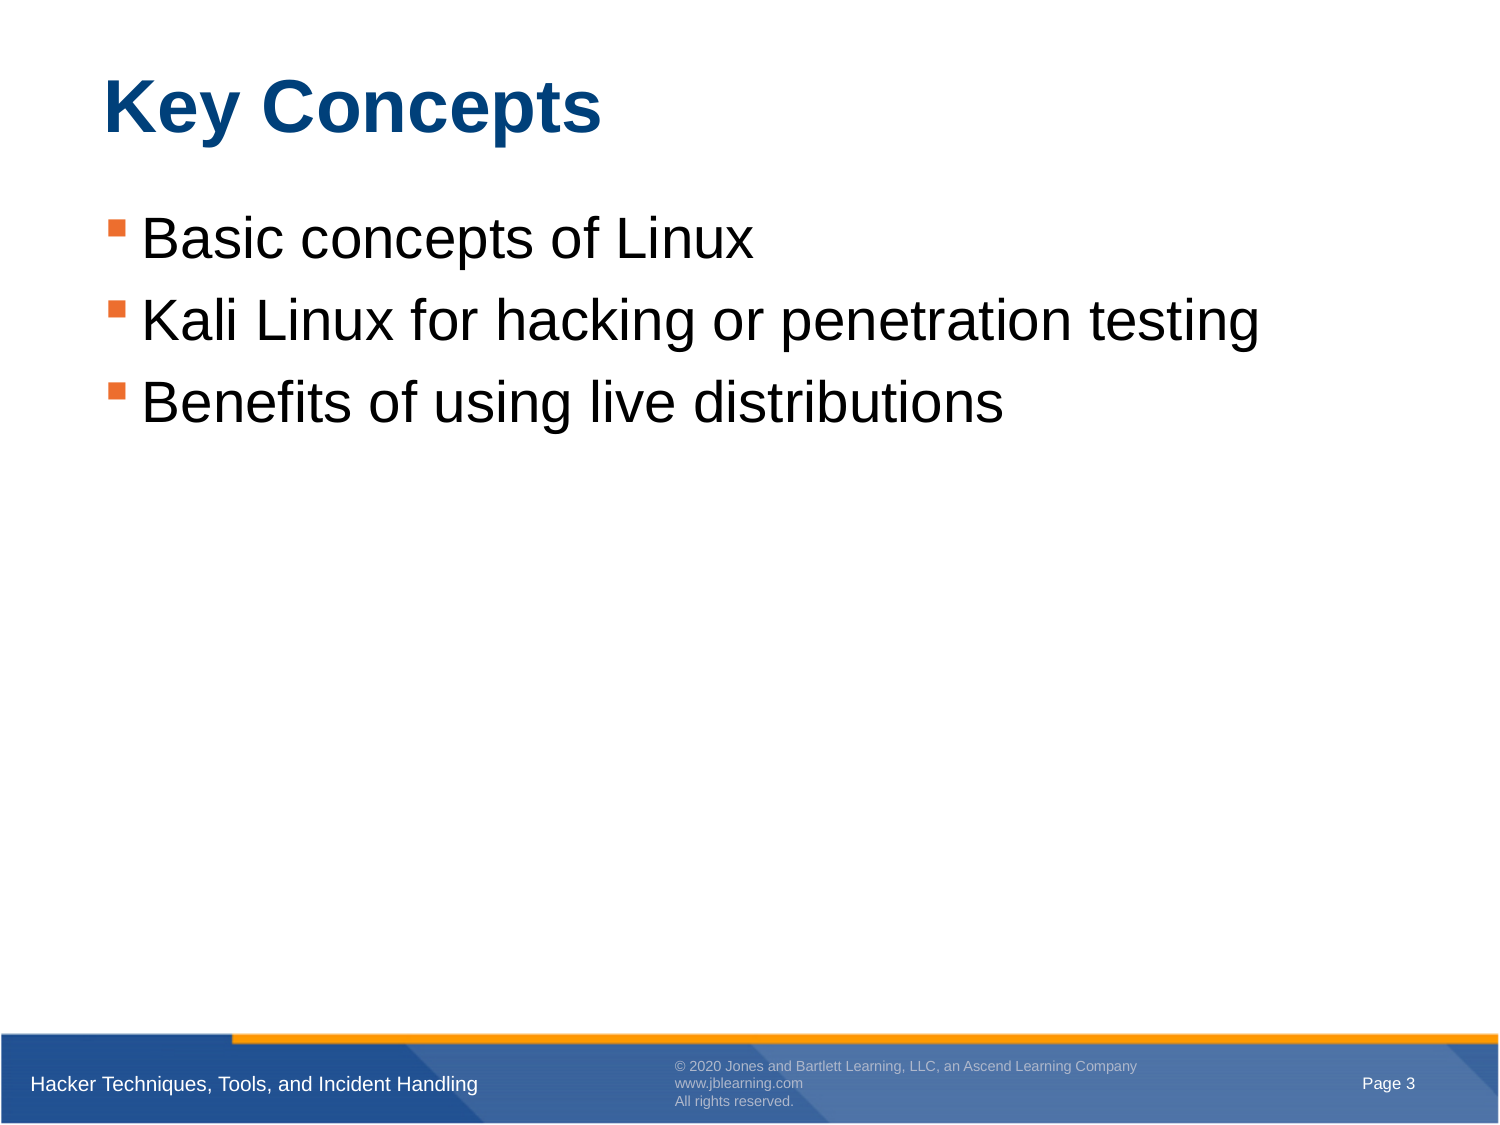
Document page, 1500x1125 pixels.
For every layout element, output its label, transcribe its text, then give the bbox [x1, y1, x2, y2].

title Key Concepts [88, 49, 1451, 129]
picture [0, 1032, 1500, 1125]
list Basic concepts of Linux Kali Linux for hacking or penetration testing Benefits of using live distributions [88, 192, 1451, 976]
